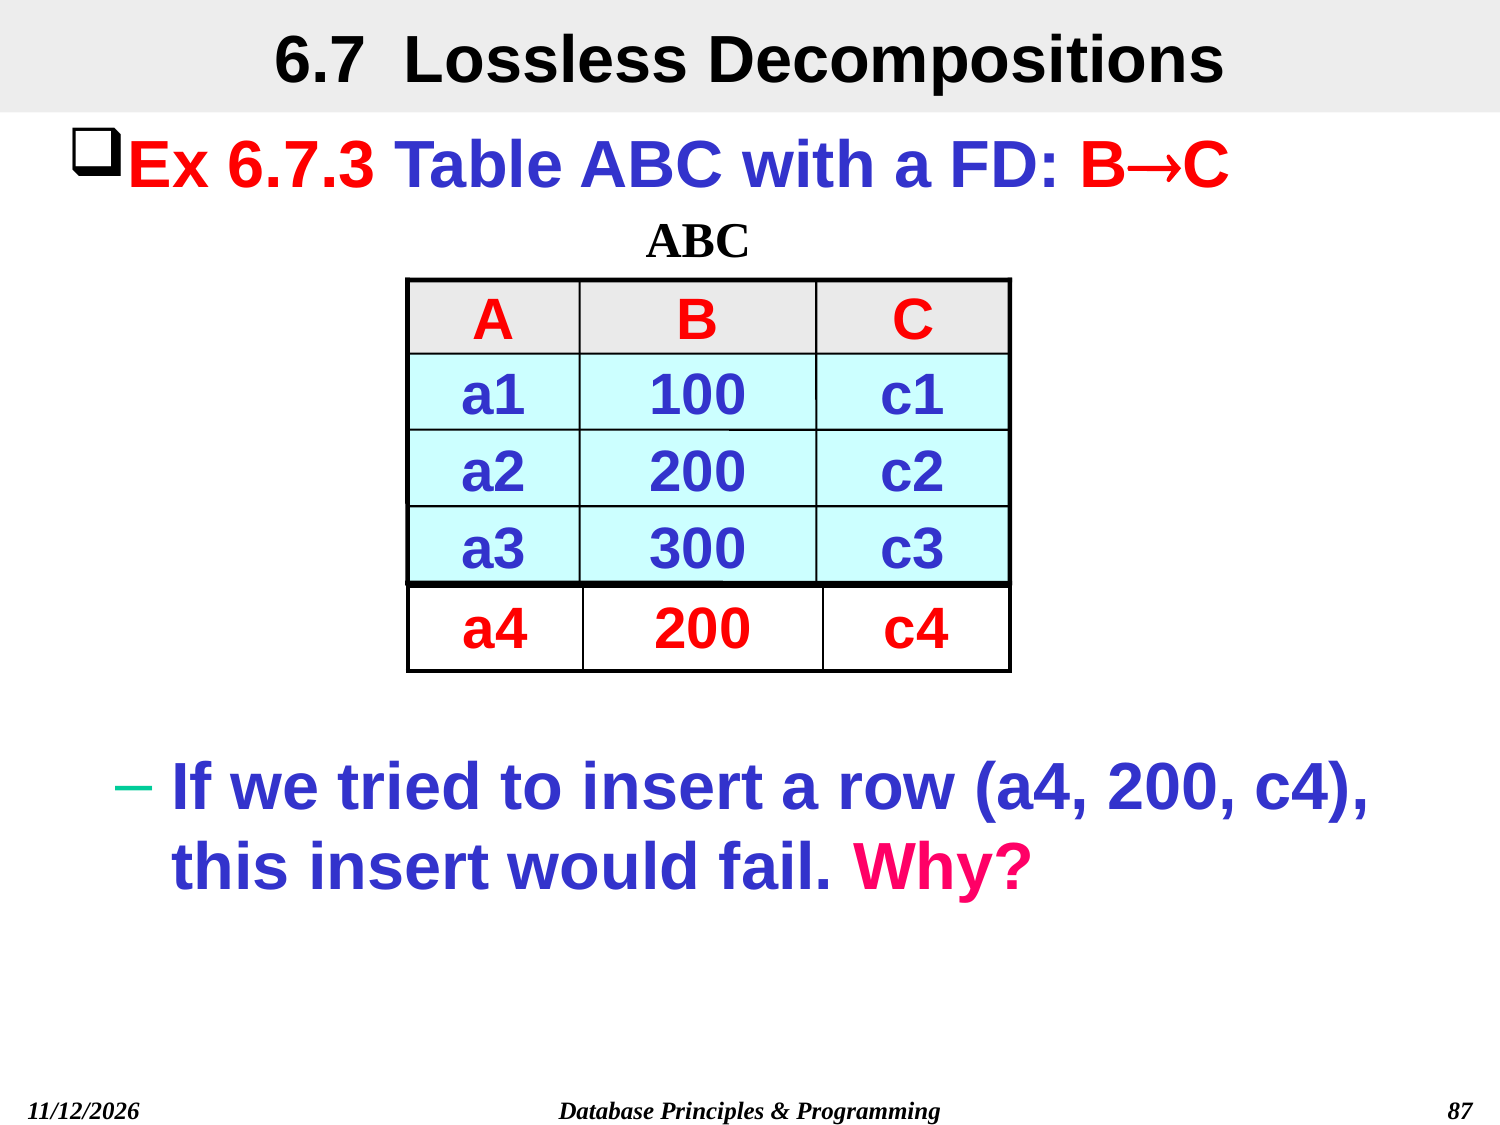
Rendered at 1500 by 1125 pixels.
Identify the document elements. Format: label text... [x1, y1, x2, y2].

text_box [12, 1087, 325, 1125]
table_header 200 [584, 592, 822, 669]
title 6.7 Lossless Decompositions [0, 0, 1500, 113]
text_box Ex 6.7.3 Table ABC with a FD: BC [53, 113, 1294, 197]
text_box If we tried to insert a row (a4, 200, c4), this insert would fail. Why? [100, 735, 1413, 917]
table_header c4 [824, 592, 1008, 669]
text_box Database Principles & Programming [425, 1087, 1075, 1125]
text_box [1174, 1087, 1488, 1125]
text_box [407, 207, 1011, 584]
table_header a4 [410, 592, 582, 669]
